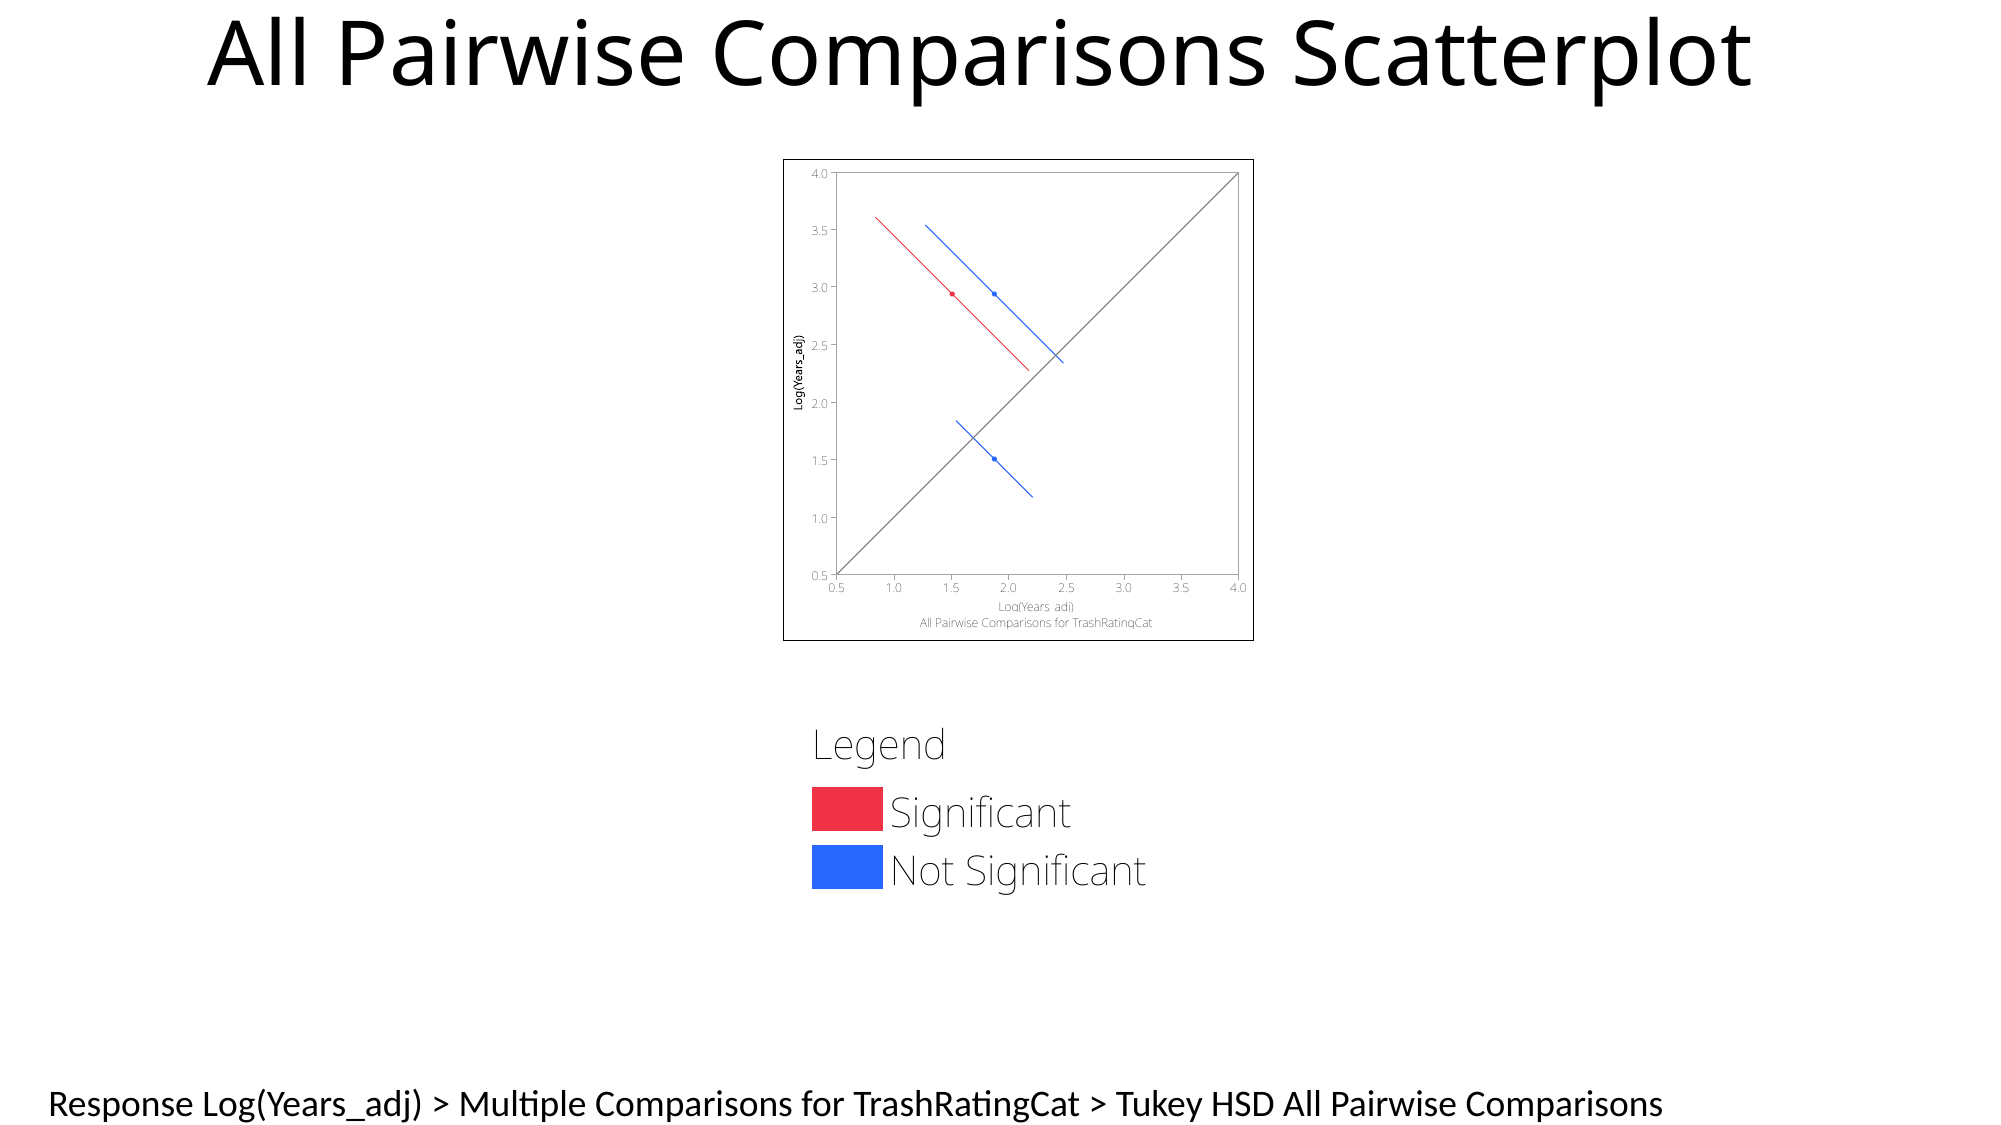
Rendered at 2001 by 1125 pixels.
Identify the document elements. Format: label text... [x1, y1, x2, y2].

text_box Response Log(Years_adj) > Multiple Comparisons for TrashRatingCat > Tukey HSD All Pairwise Comparisons [48, 1079, 1666, 1125]
picture [782, 158, 1255, 642]
picture [801, 687, 1236, 907]
title All Pairwise Comparisons Scatterplot [0, 0, 1963, 113]
